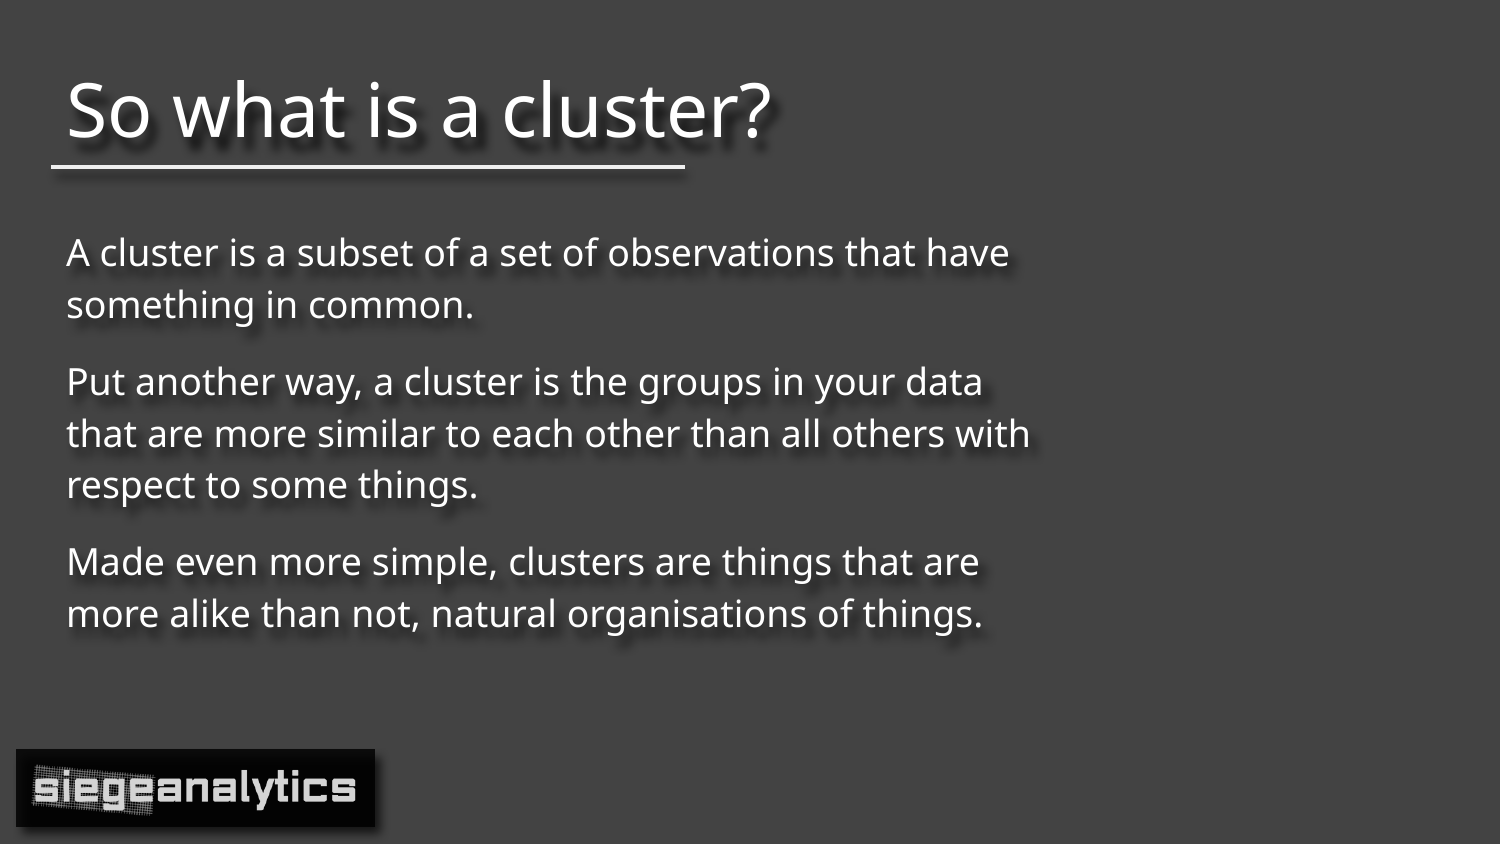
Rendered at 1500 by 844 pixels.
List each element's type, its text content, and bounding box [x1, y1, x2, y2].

picture [16, 749, 375, 827]
title So what is a cluster? [51, 48, 1449, 142]
list A cluster is a subset of a set of observations that have something in common. Put another way, a cluster is the groups in your data that are more similar to each other than all others with respect to some things. Made even more simple, clusters are things that are more alike than not, natural organisations of things. [51, 207, 1081, 768]
